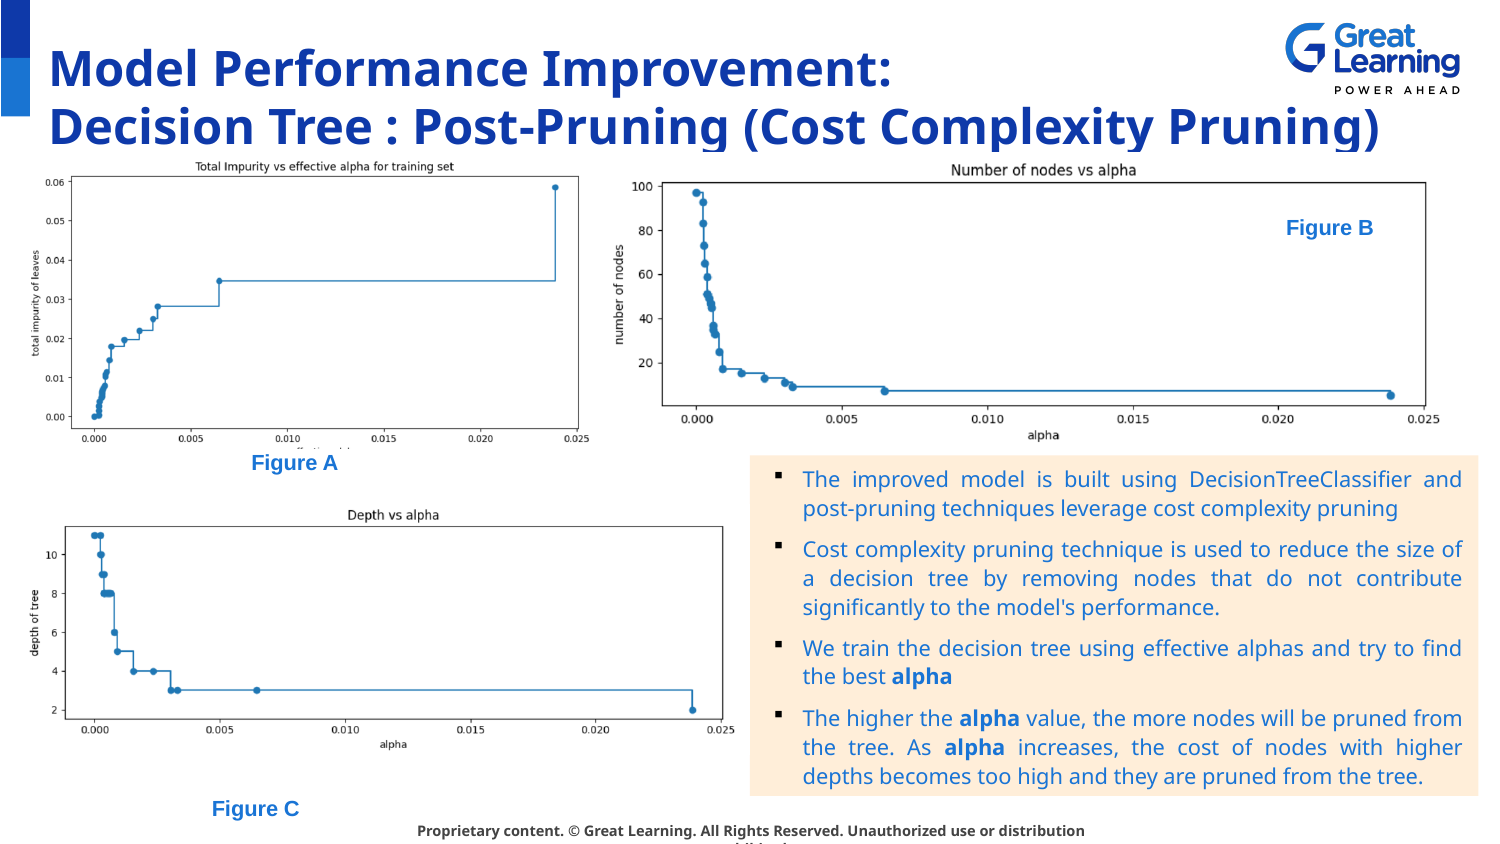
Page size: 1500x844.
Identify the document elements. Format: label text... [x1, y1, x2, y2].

text_box Figure C [197, 787, 345, 829]
text_box The improved model is built using DecisionTreeClassifier and post-pruning techniques leverage cost complexity pruning Cost complexity pruning technique is used to reduce the size of a decision tree by removing nodes that do not contribute significantly to the model's performance. We train the decision tree using effective alphas and try to find the best alpha The higher the alpha value, the more nodes will be pruned from the tree. As alpha increases, the cost of nodes with higher depths becomes too high and they are pruned from the tree. [749, 455, 1479, 796]
picture [602, 151, 1452, 443]
picture [21, 504, 751, 755]
title Model Performance Improvement: Decision Tree : Post-Pruning (Cost Complexity Pruning) [33, 22, 1431, 117]
text_box Figure A [236, 458, 384, 483]
picture [21, 151, 600, 450]
picture [1258, 11, 1487, 106]
